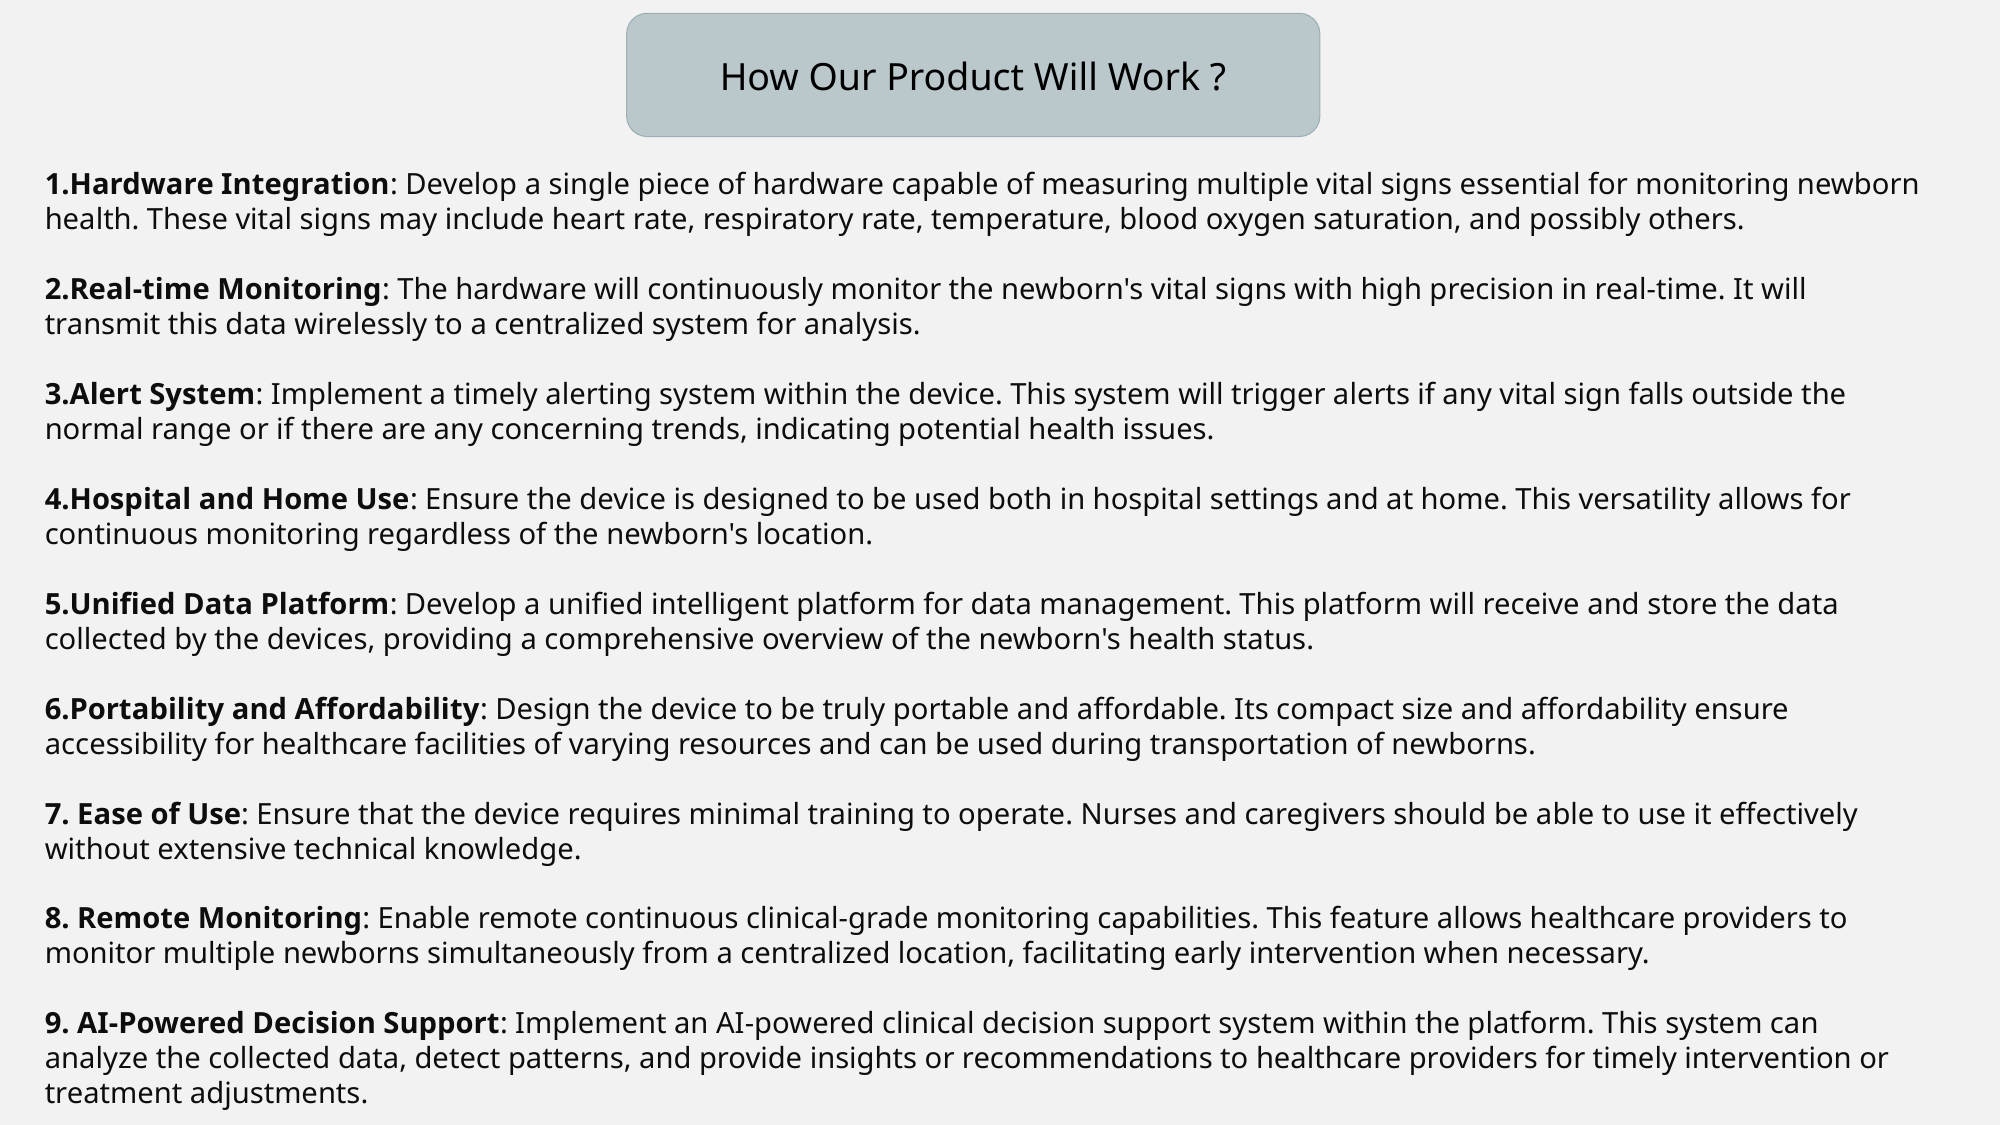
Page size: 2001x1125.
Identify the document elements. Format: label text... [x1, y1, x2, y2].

text_box Hardware Integration: Develop a single piece of hardware capable of measuring multiple vital signs essential for monitoring newborn health. These vital signs may include heart rate, respiratory rate, temperature, blood oxygen saturation, and possibly others. Real-time Monitoring: The hardware will continuously monitor the newborn's vital signs with high precision in real-time. It will transmit this data wirelessly to a centralized system for analysis. Alert System: Implement a timely alerting system within the device. This system will trigger alerts if any vital sign falls outside the normal range or if there are any concerning trends, indicating potential health issues. Hospital and Home Use: Ensure the device is designed to be used both in hospital settings and at home. This versatility allows for continuous monitoring regardless of the newborn's location. Unified Data Platform: Develop a unified intelligent platform for data management. This platform will receive and store the data collected by the devices, providing a comprehensive overview of the newborn's health status. Portability and Affordability: Design the device to be truly portable and affordable. Its compact size and affordability ensure accessibility for healthcare facilities of varying resources and can be used during transportation of newborns. 7. Ease of Use: Ensure that the device requires minimal training to operate. Nurses and caregivers should be able to use it effectively without extensive technical knowledge. 8. Remote Monitoring: Enable remote continuous clinical-grade monitoring capabilities. This feature allows healthcare providers to monitor multiple newborns simultaneously from a centralized location, facilitating early intervention when necessary. 9. AI-Powered Decision Support: Implement an AI-powered clinical decision support system within the platform. This system can analyze the collected data, detect patterns, and provide insights or recommendations to healthcare providers for timely intervention or treatment adjustments. [29, 158, 1942, 1117]
text_box How Our Product Will Work ? [626, 12, 1321, 138]
